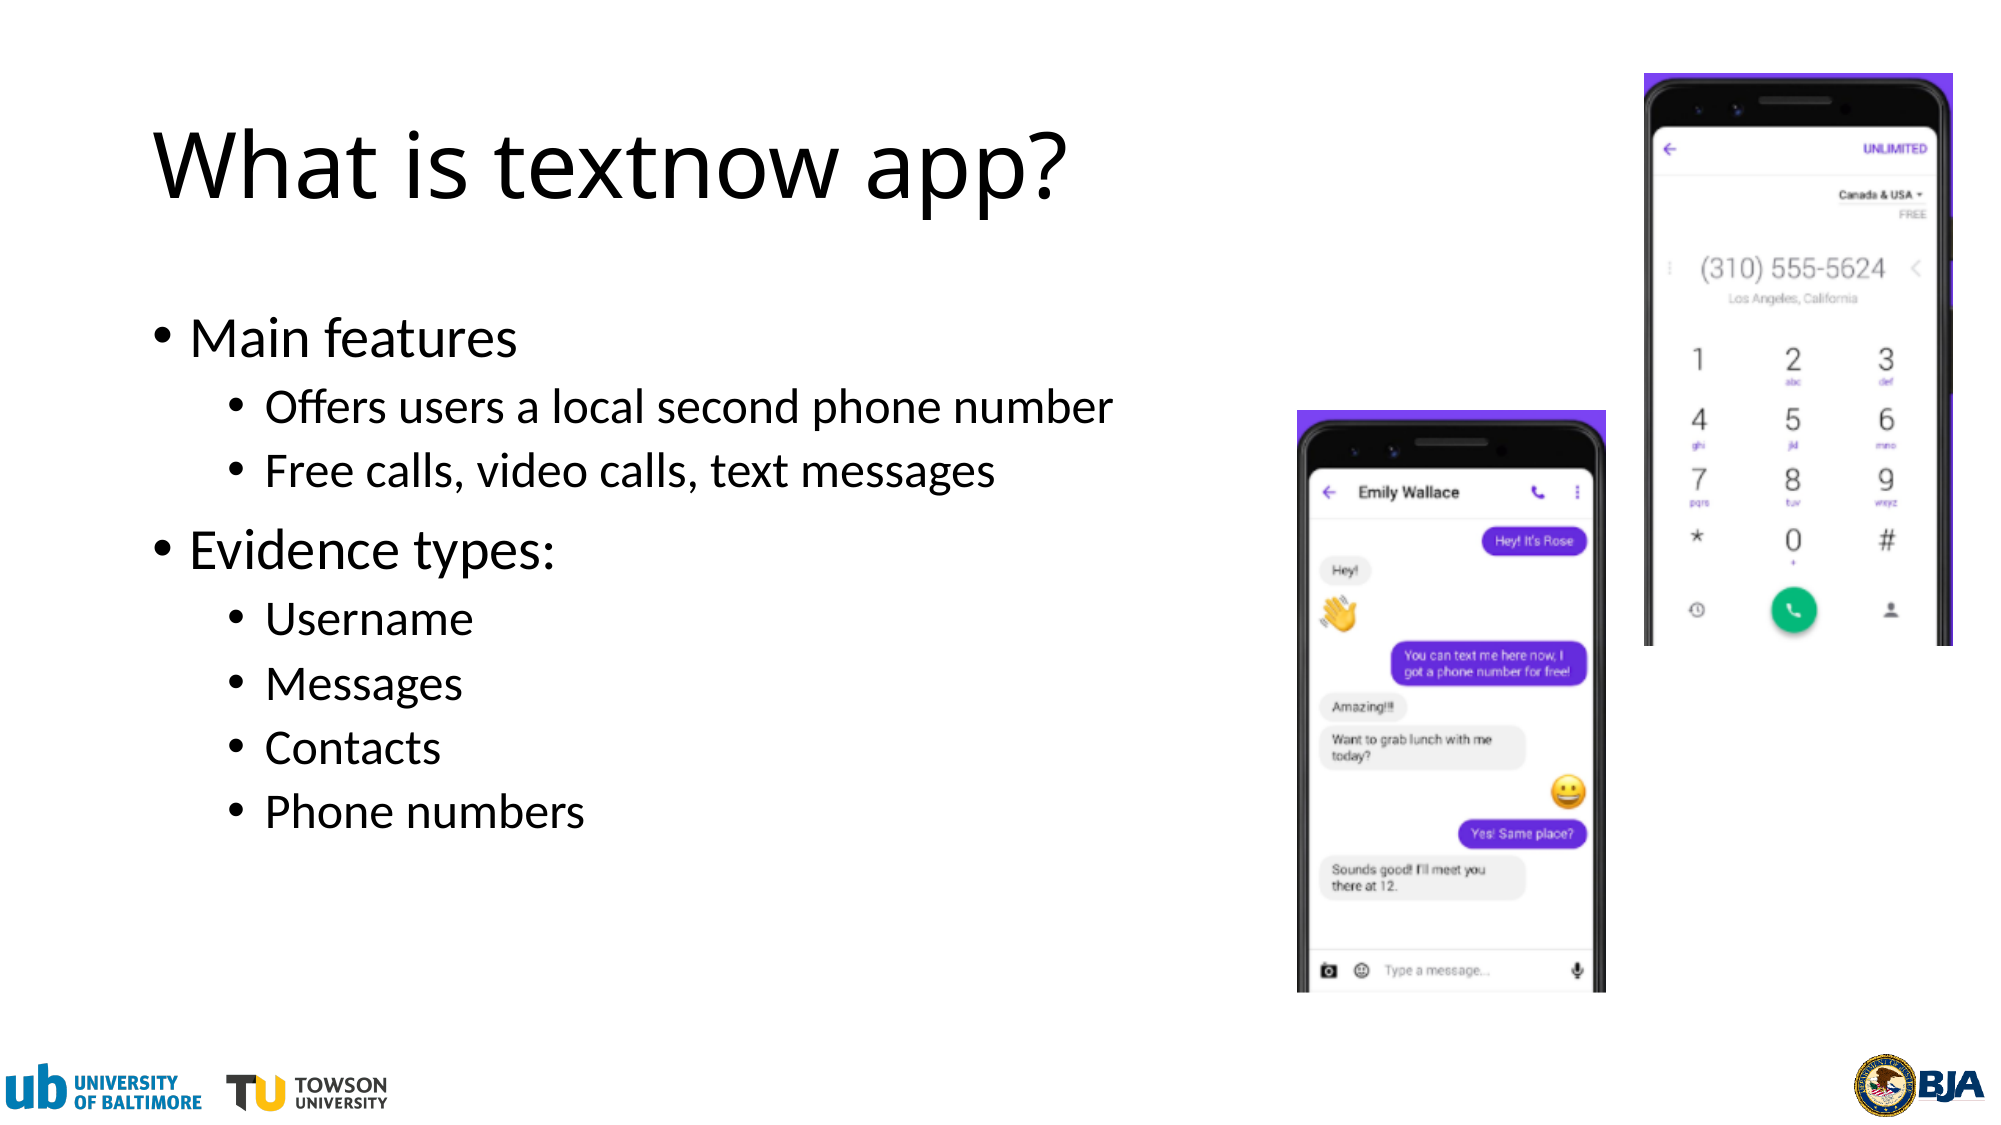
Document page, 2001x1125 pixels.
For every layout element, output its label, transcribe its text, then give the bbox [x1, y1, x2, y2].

title What is textnow app? [137, 59, 1863, 278]
picture [1297, 410, 1606, 996]
picture [0, 1031, 407, 1125]
list Main features Offers users a local second phone number Free calls, video calls, text messages Evidence types: Username Messages Contacts Phone numbers [137, 299, 1244, 986]
picture [1644, 73, 1953, 646]
picture [1854, 1054, 1986, 1117]
